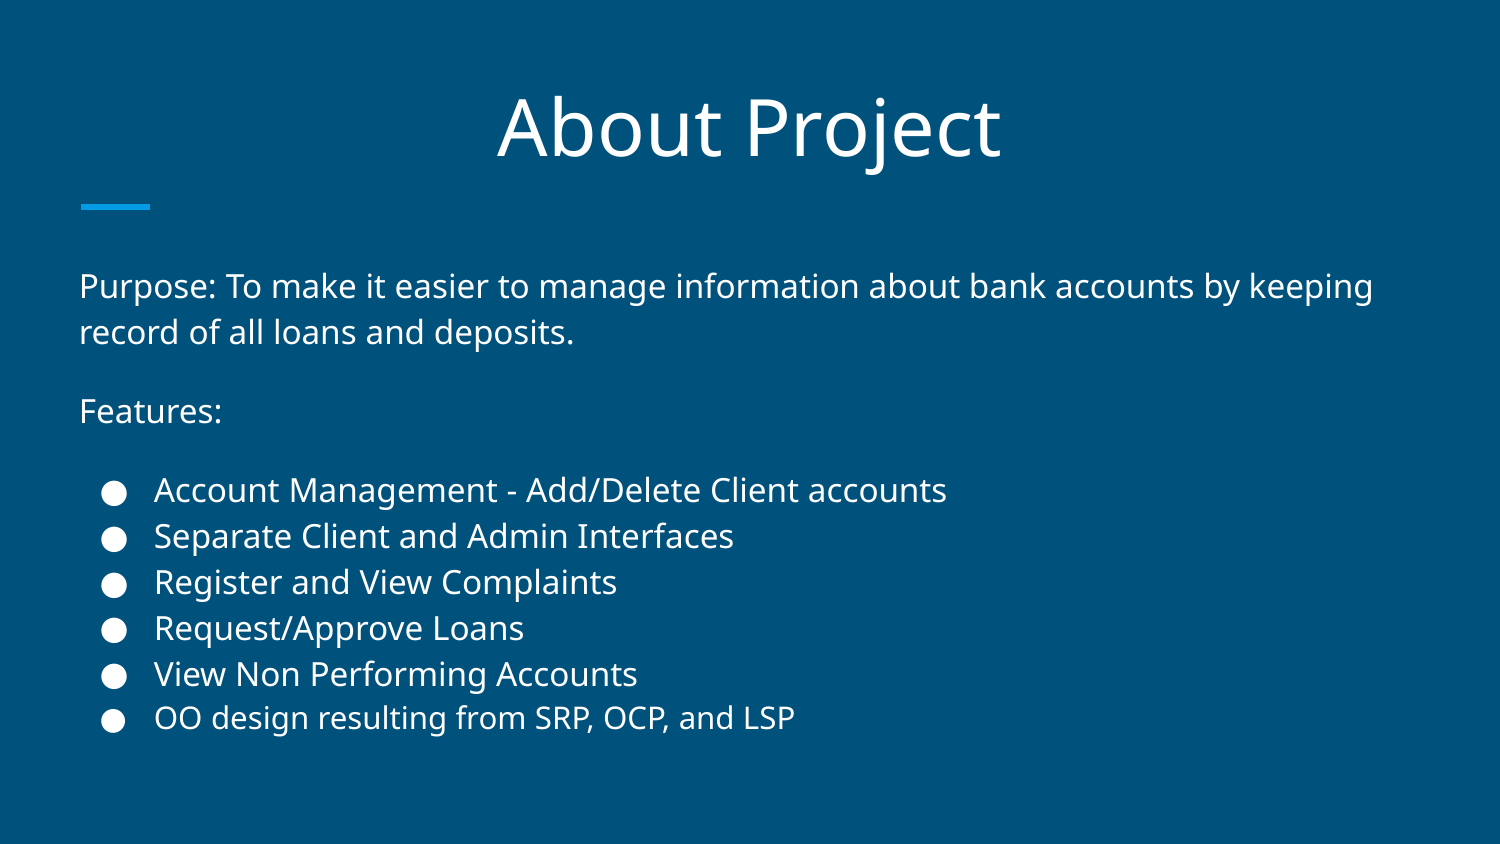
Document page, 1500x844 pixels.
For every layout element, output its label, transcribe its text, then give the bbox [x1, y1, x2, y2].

list Purpose: To make it easier to manage information about bank accounts by keeping record of all loans and deposits. Features: Account Management - Add/Delete Client accounts Separate Client and Admin Interfaces Register and View Complaints Request/Approve Loans View Non Performing Accounts OO design resulting from SRP, OCP, and LSP [63, 244, 1437, 750]
title About Project [63, 75, 1437, 188]
